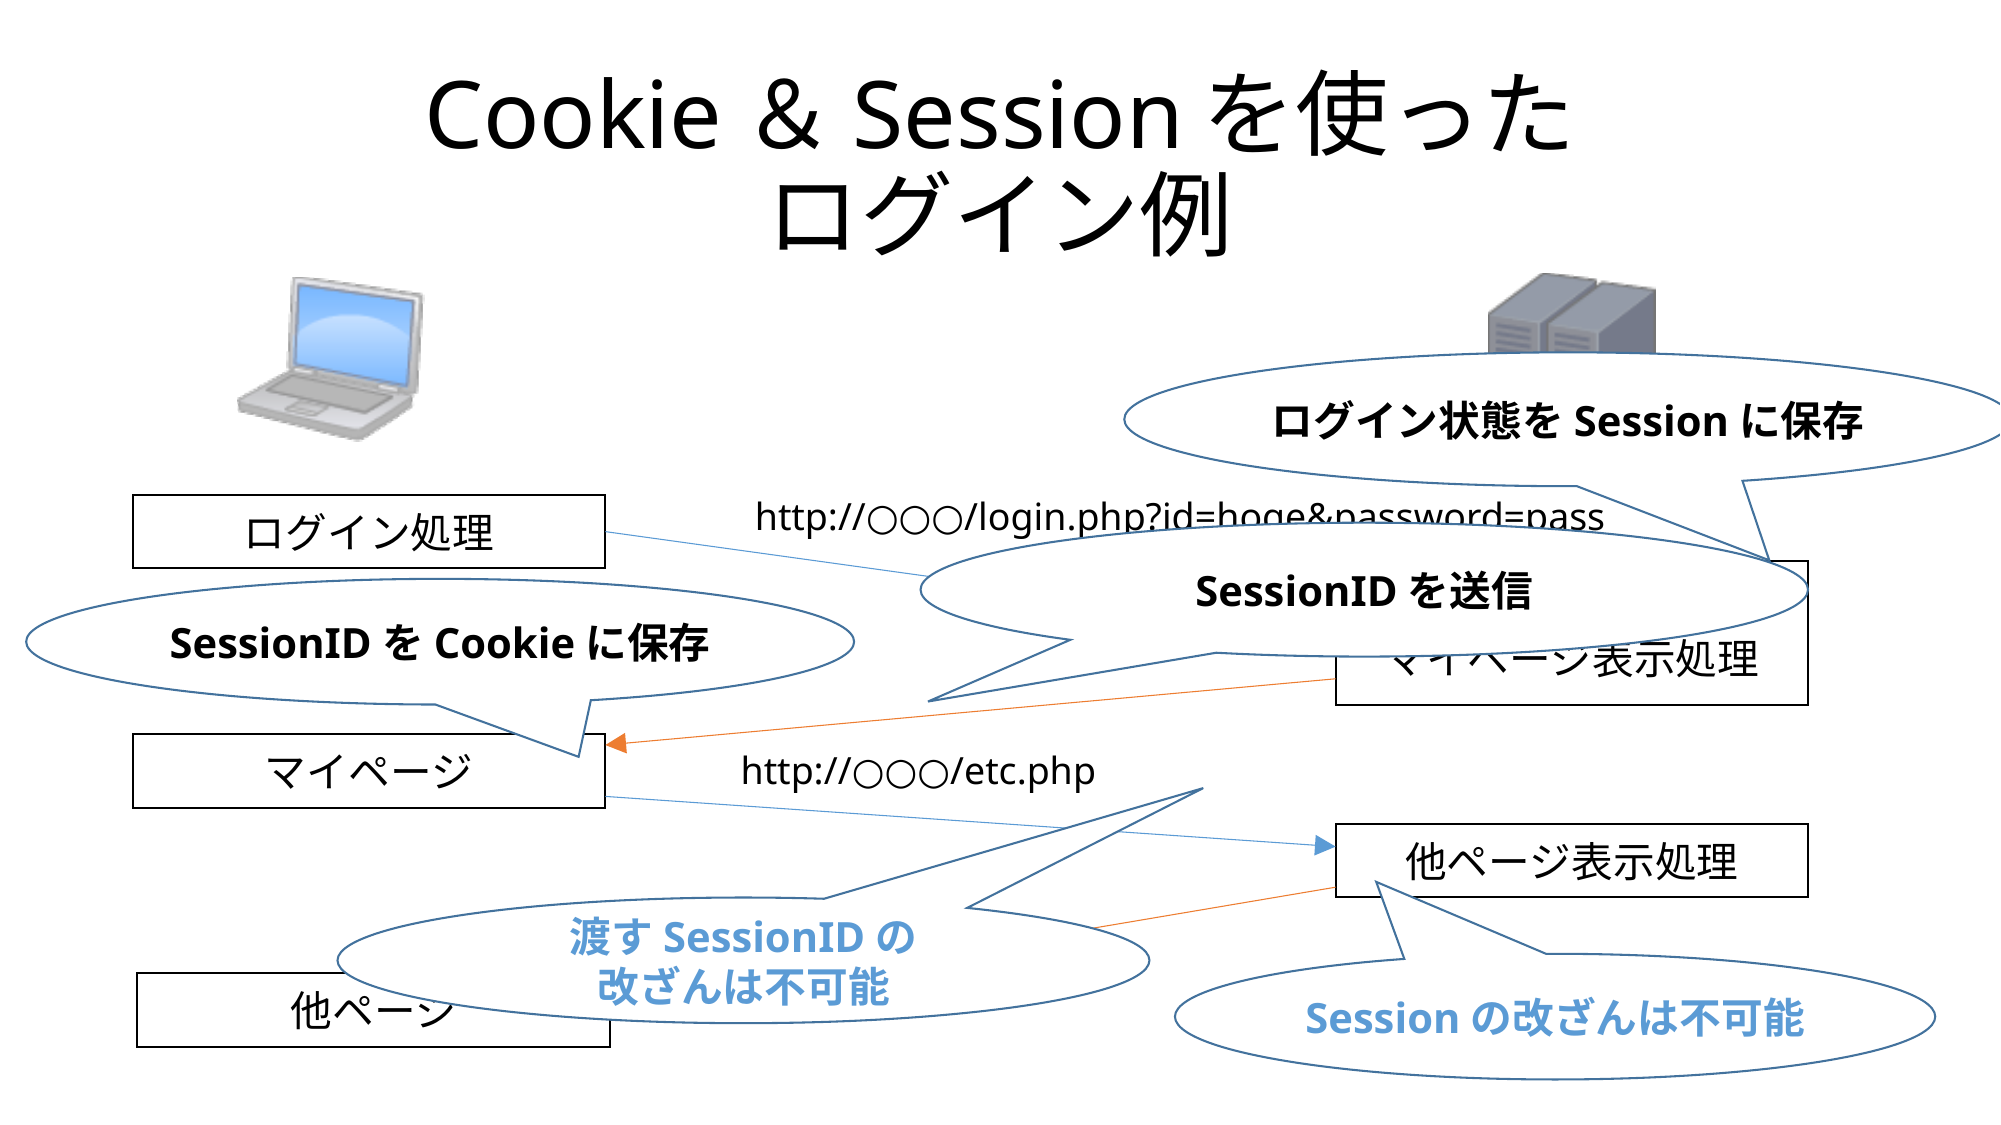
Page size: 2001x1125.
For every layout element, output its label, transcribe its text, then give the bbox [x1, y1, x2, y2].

text_box 渡すSessionIDの 改ざんは不可能 [336, 900, 1001, 1025]
text_box マイページ [132, 733, 606, 809]
text_box 渡すSessionIDの 改ざんは不可能 [860, 847, 1090, 887]
text_box Sessionの改ざんは不可能 [1173, 879, 1937, 1081]
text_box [605, 531, 1336, 633]
text_box 他ページ表示処理 [1335, 823, 1809, 898]
text_box 他ページ [136, 972, 611, 1048]
picture [1488, 273, 1656, 442]
title Cookie＆Sessionを使った ログイン例 [137, 59, 1863, 278]
text_box http://○○○/login.php?id=hoge&password=pass [740, 485, 1621, 533]
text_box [605, 678, 1336, 746]
text_box ログイン処理 マイページ表示処理 [1335, 595, 1809, 706]
text_box ログイン処理 マイページ表示処理 [1771, 560, 1809, 584]
text_box ログイン状態をSessionに保存 [1123, 352, 2000, 561]
text_box SessionIDをCookieに保存 [25, 577, 856, 759]
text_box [605, 796, 1336, 847]
text_box ログイン処理 [132, 494, 606, 569]
picture [237, 277, 425, 442]
text_box http://○○○/etc.php [725, 746, 1112, 796]
text_box SessionIDを送信 [979, 521, 1810, 678]
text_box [609, 887, 1336, 1010]
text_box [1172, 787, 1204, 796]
